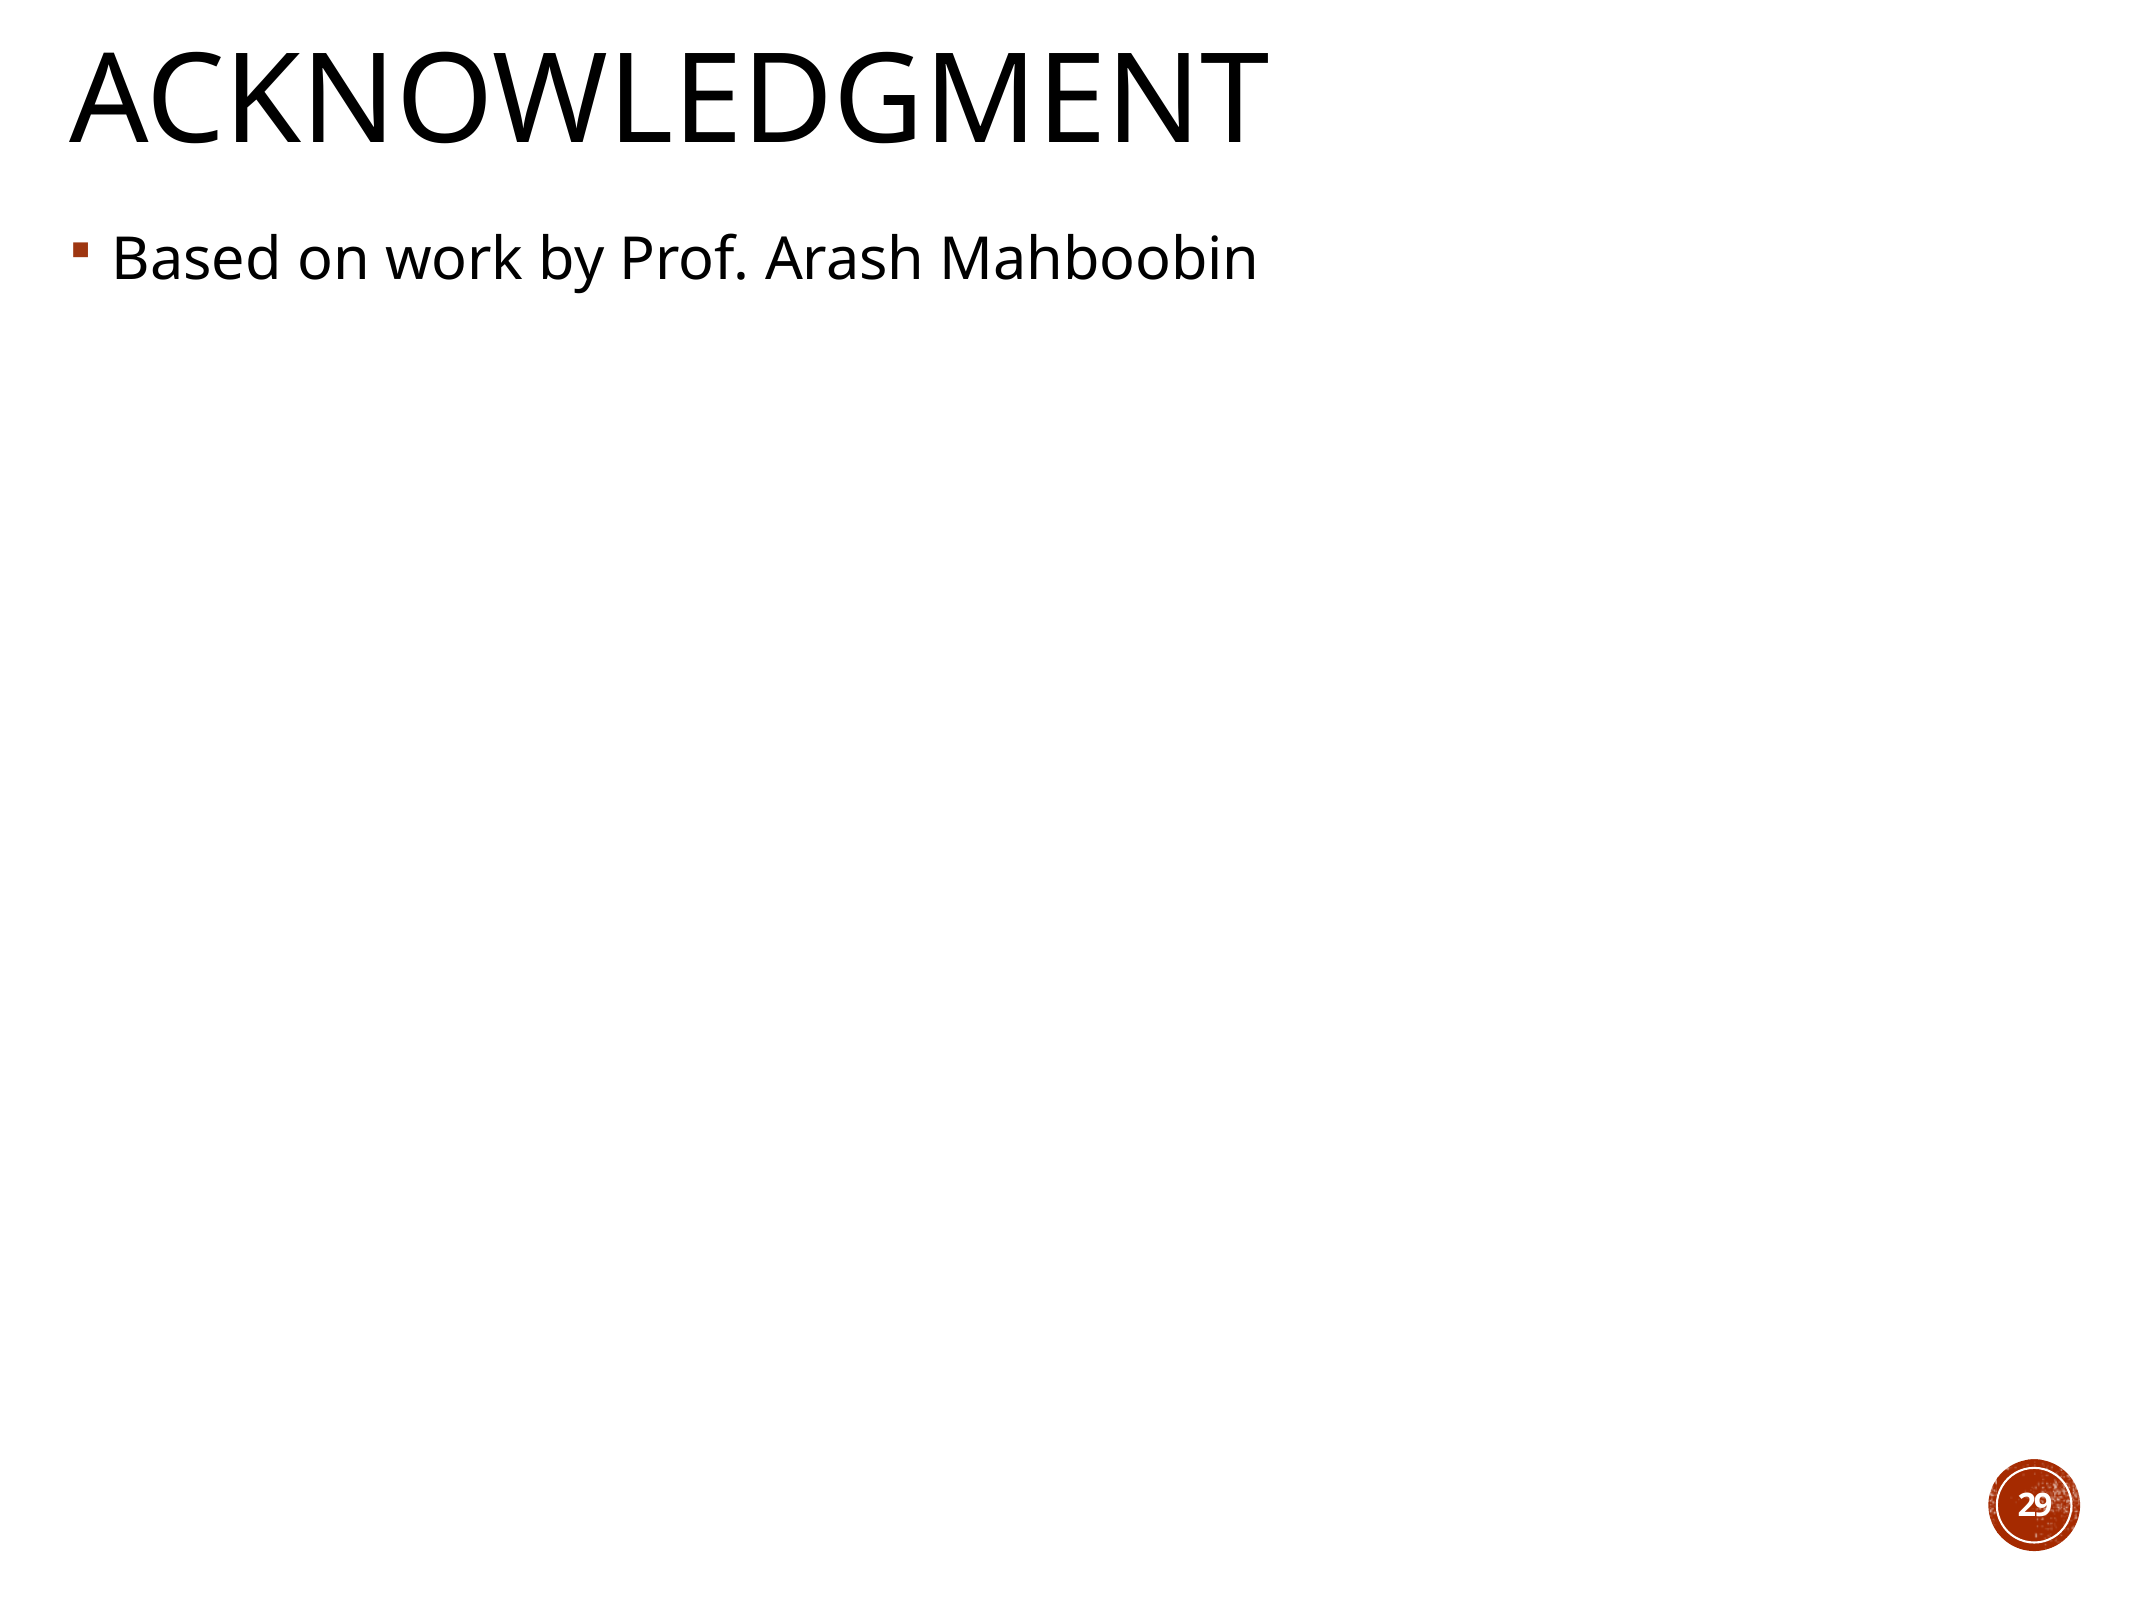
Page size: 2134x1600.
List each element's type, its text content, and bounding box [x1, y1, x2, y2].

list Based on work by Prof. Arash Mahboobin [54, 220, 2092, 1440]
slide_number 29 [1979, 1463, 2092, 1549]
title acknowledgment [54, 0, 2092, 205]
